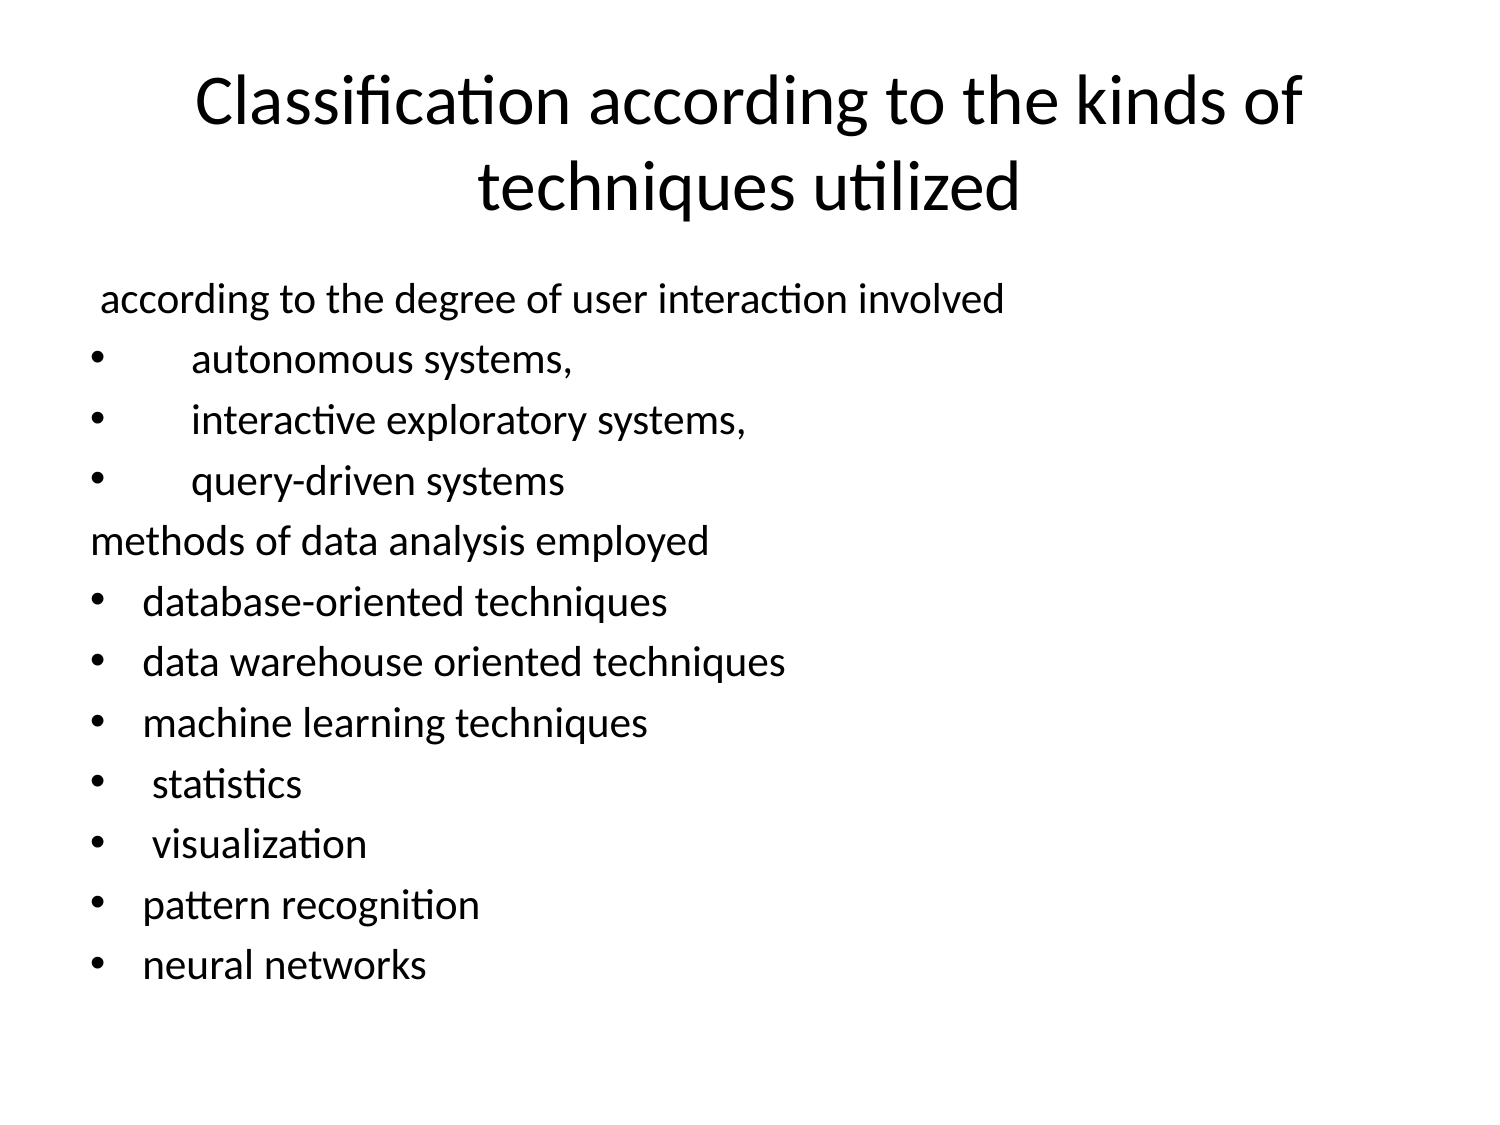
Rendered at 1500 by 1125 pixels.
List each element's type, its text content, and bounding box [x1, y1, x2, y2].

list according to the degree of user interaction involved autonomous systems, interactive exploratory systems, query-driven systems methods of data analysis employed database-oriented techniques data warehouse oriented techniques machine learning techniques statistics visualization pattern recognition neural networks [75, 262, 1425, 1005]
title Classification according to the kinds of techniques utilized [75, 45, 1425, 233]
